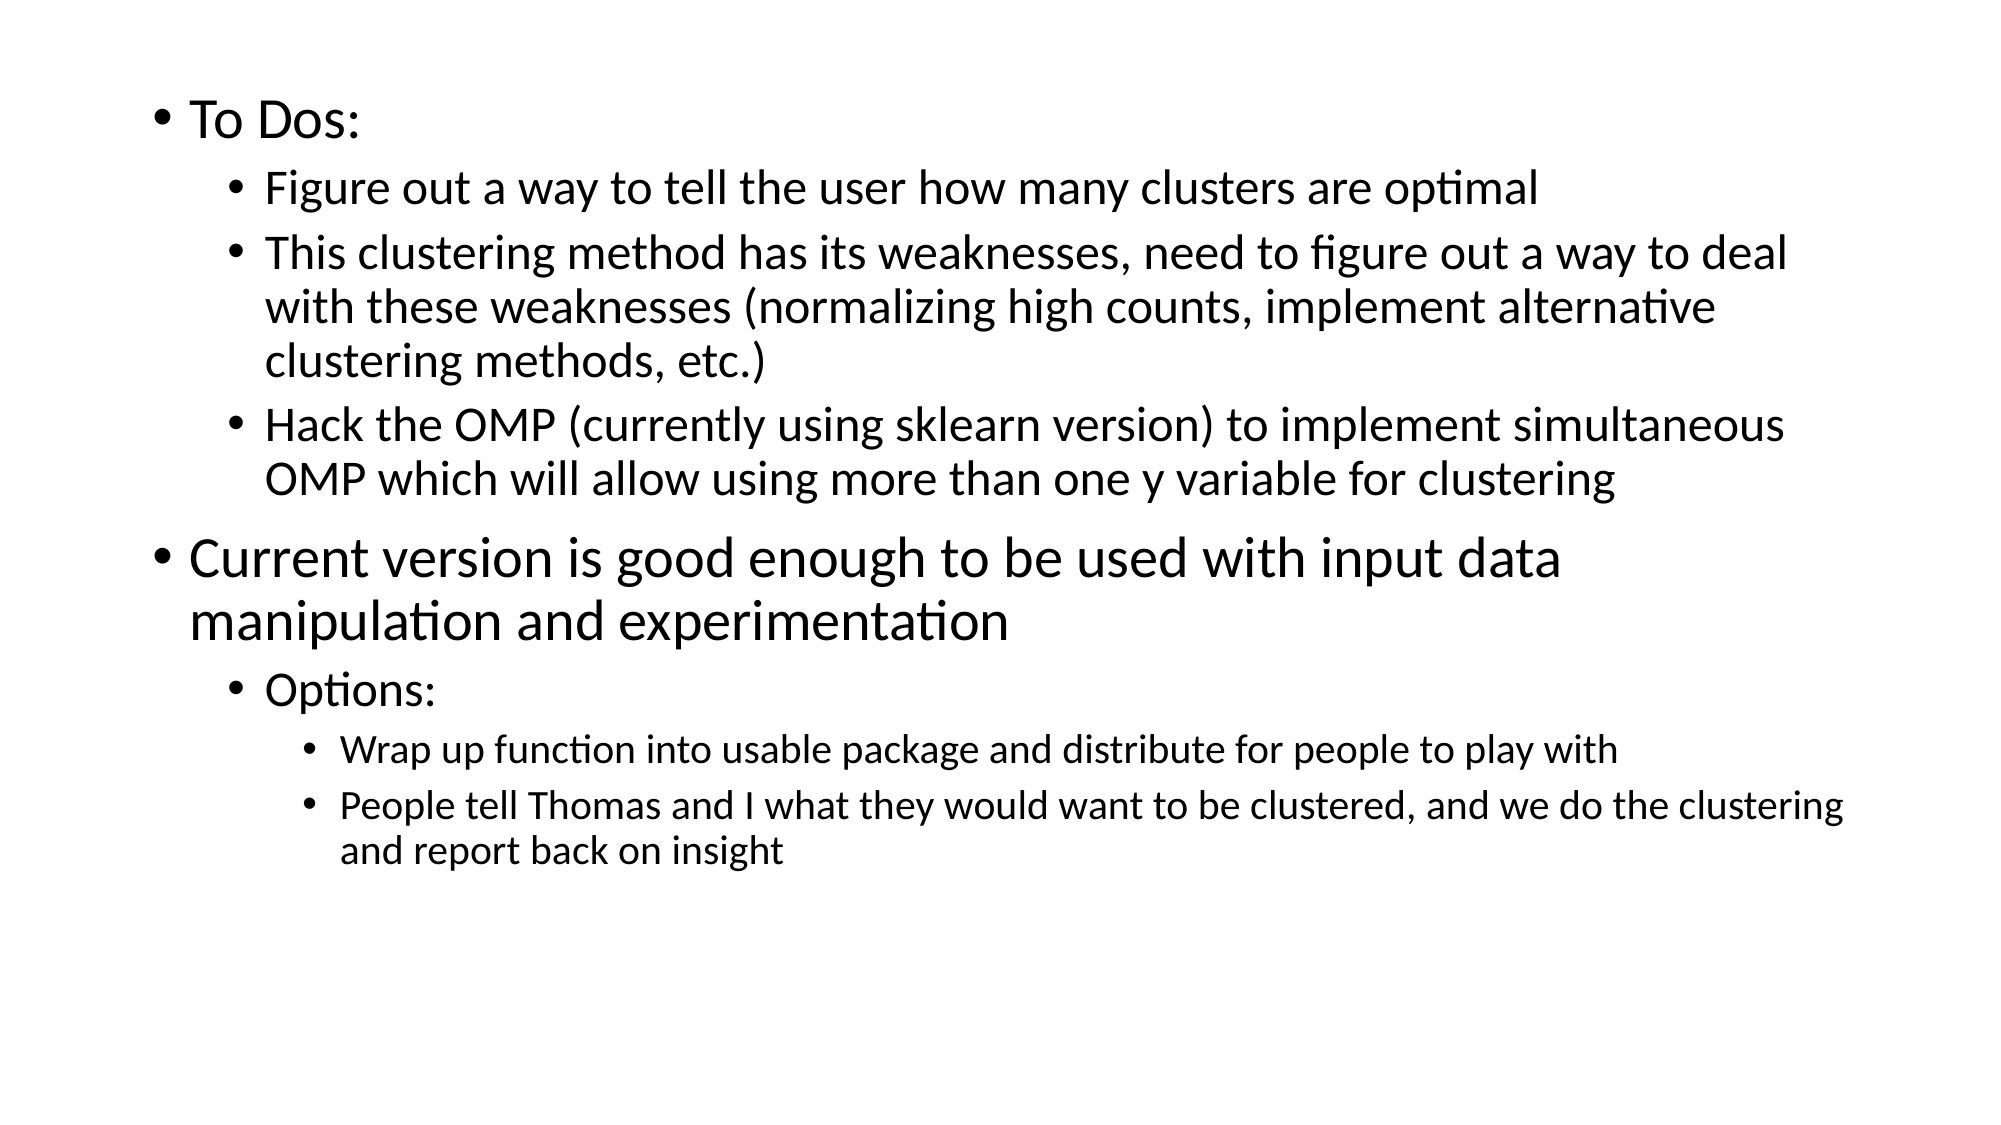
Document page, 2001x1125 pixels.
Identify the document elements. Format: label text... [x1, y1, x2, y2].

list To Dos: Figure out a way to tell the user how many clusters are optimal This clustering method has its weaknesses, need to figure out a way to deal with these weaknesses (normalizing high counts, implement alternative clustering methods, etc.) Hack the OMP (currently using sklearn version) to implement simultaneous OMP which will allow using more than one y variable for clustering Current version is good enough to be used with input data manipulation and experimentation Options: Wrap up function into usable package and distribute for people to play with People tell Thomas and I what they would want to be clustered, and we do the clustering and report back on insight [137, 81, 1863, 1014]
